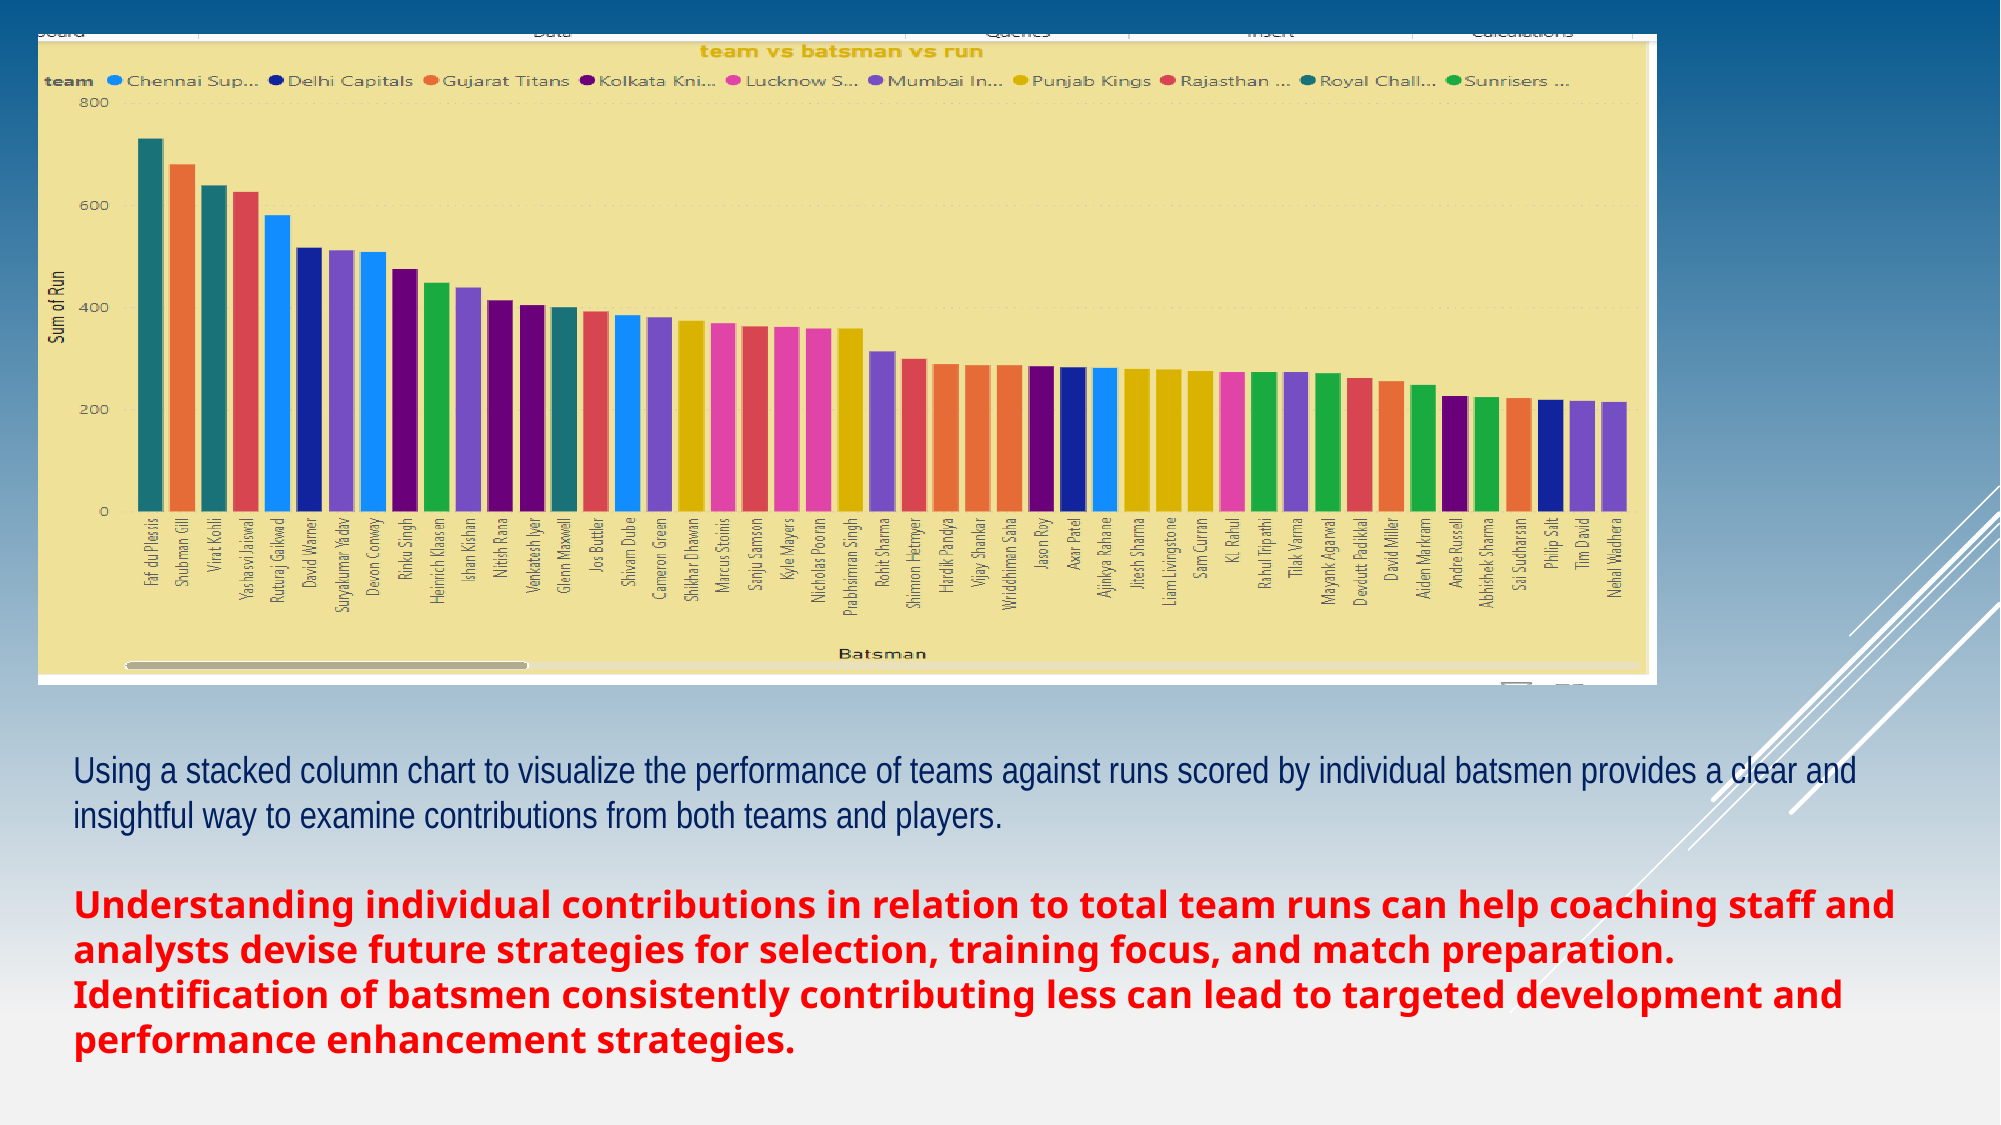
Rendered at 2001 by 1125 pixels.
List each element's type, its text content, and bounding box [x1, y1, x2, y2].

text_box Using a stacked column chart to visualize the performance of teams against runs scored by individual batsmen provides a clear and insightful way to examine contributions from both teams and players. Understanding individual contributions in relation to total team runs can help coaching staff and analysts devise future strategies for selection, training focus, and match preparation. Identification of batsmen consistently contributing less can lead to targeted development and performance enhancement strategies. [58, 739, 1946, 1069]
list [38, 33, 1657, 686]
